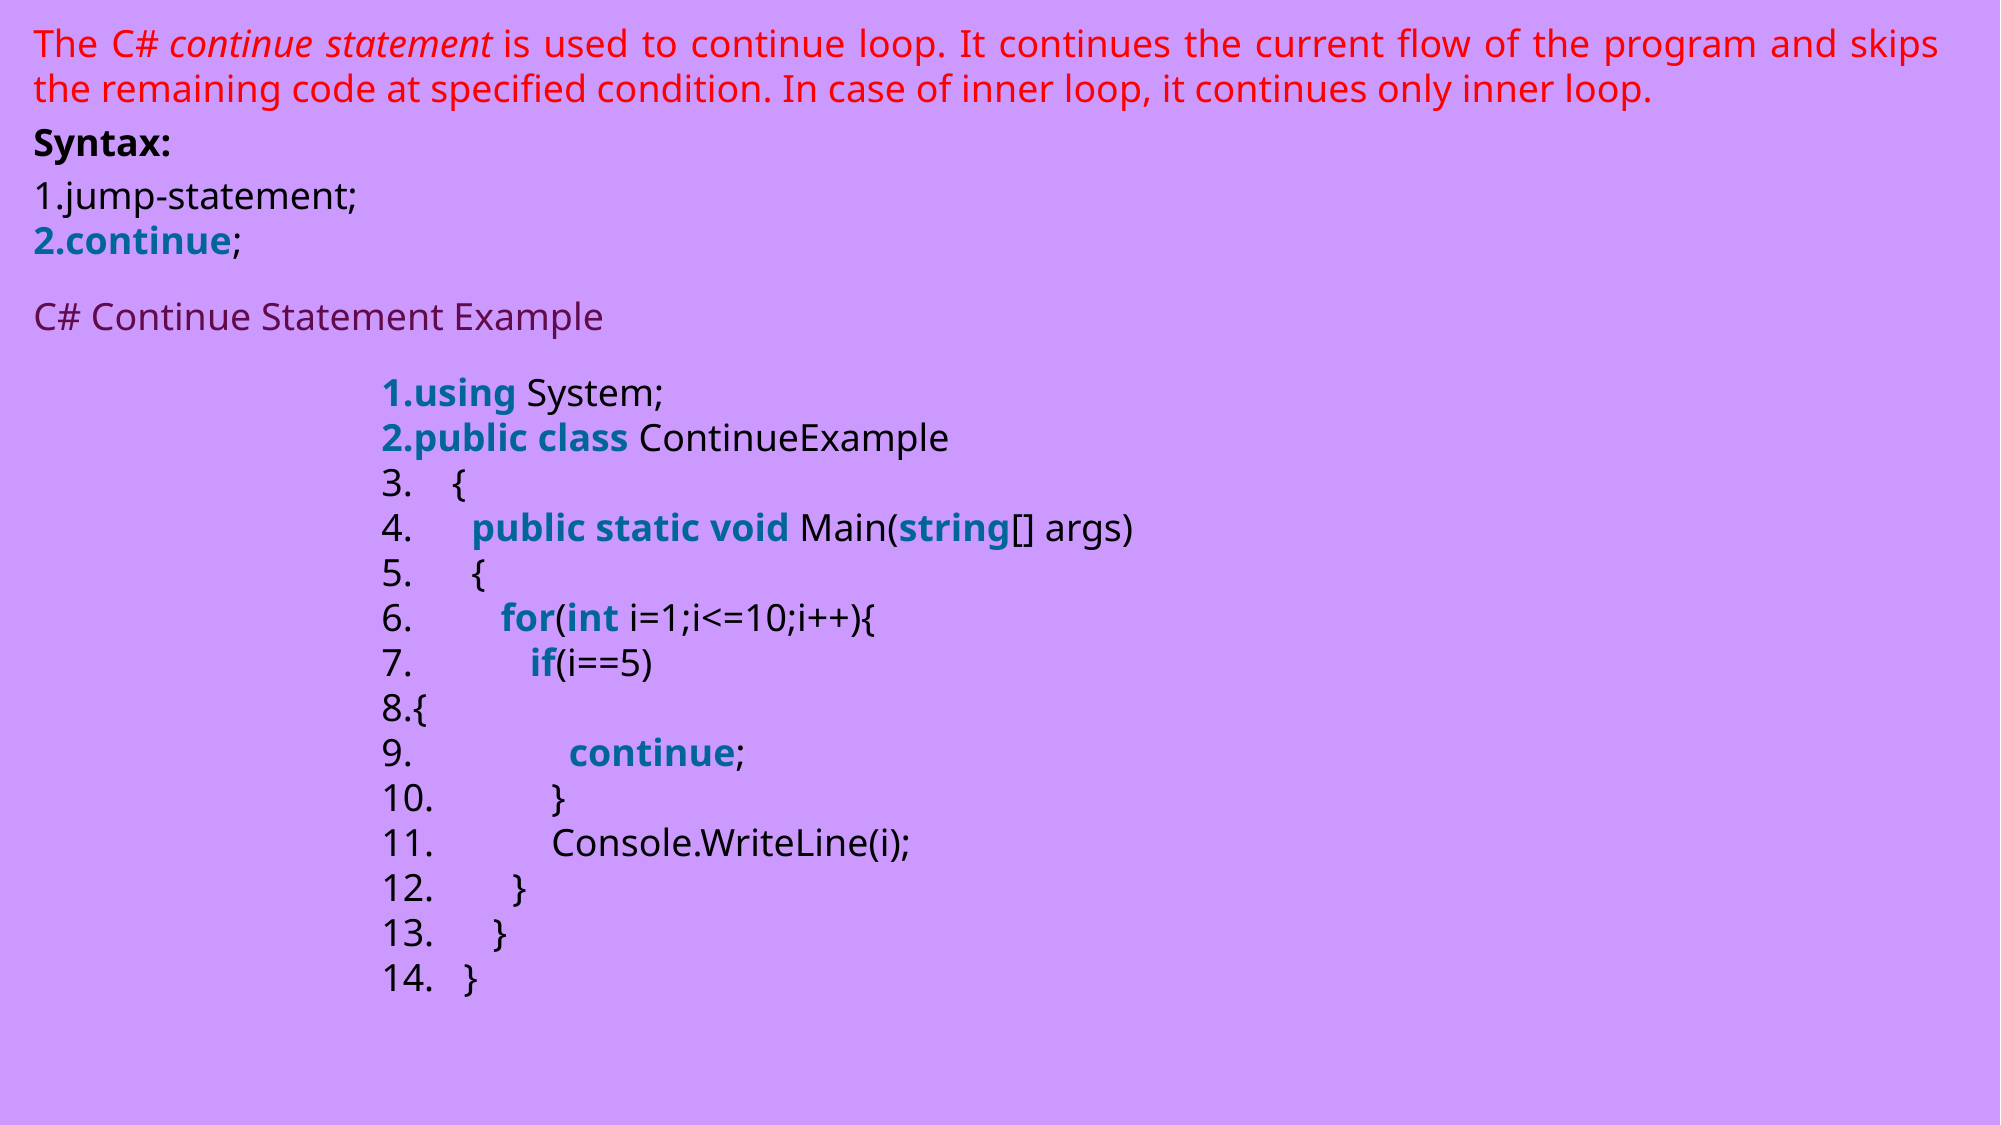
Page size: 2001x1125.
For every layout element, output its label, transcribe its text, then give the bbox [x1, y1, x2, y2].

text_box C# Continue Statement Example [18, 285, 1019, 436]
text_box jump-statement; continue; [18, 164, 1019, 285]
text_box using System; public class ContinueExample { public static void Main(string[] args) { for(int i=1;i<=10;i++){ if(i==5) { continue; } Console.WriteLine(i); } } } [366, 361, 1367, 1007]
text_box The C# continue statement is used to continue loop. It continues the current flow of the program and skips the remaining code at specified condition. In case of inner loop, it continues only inner loop. [18, 12, 1956, 208]
text_box Syntax: [18, 111, 1019, 164]
